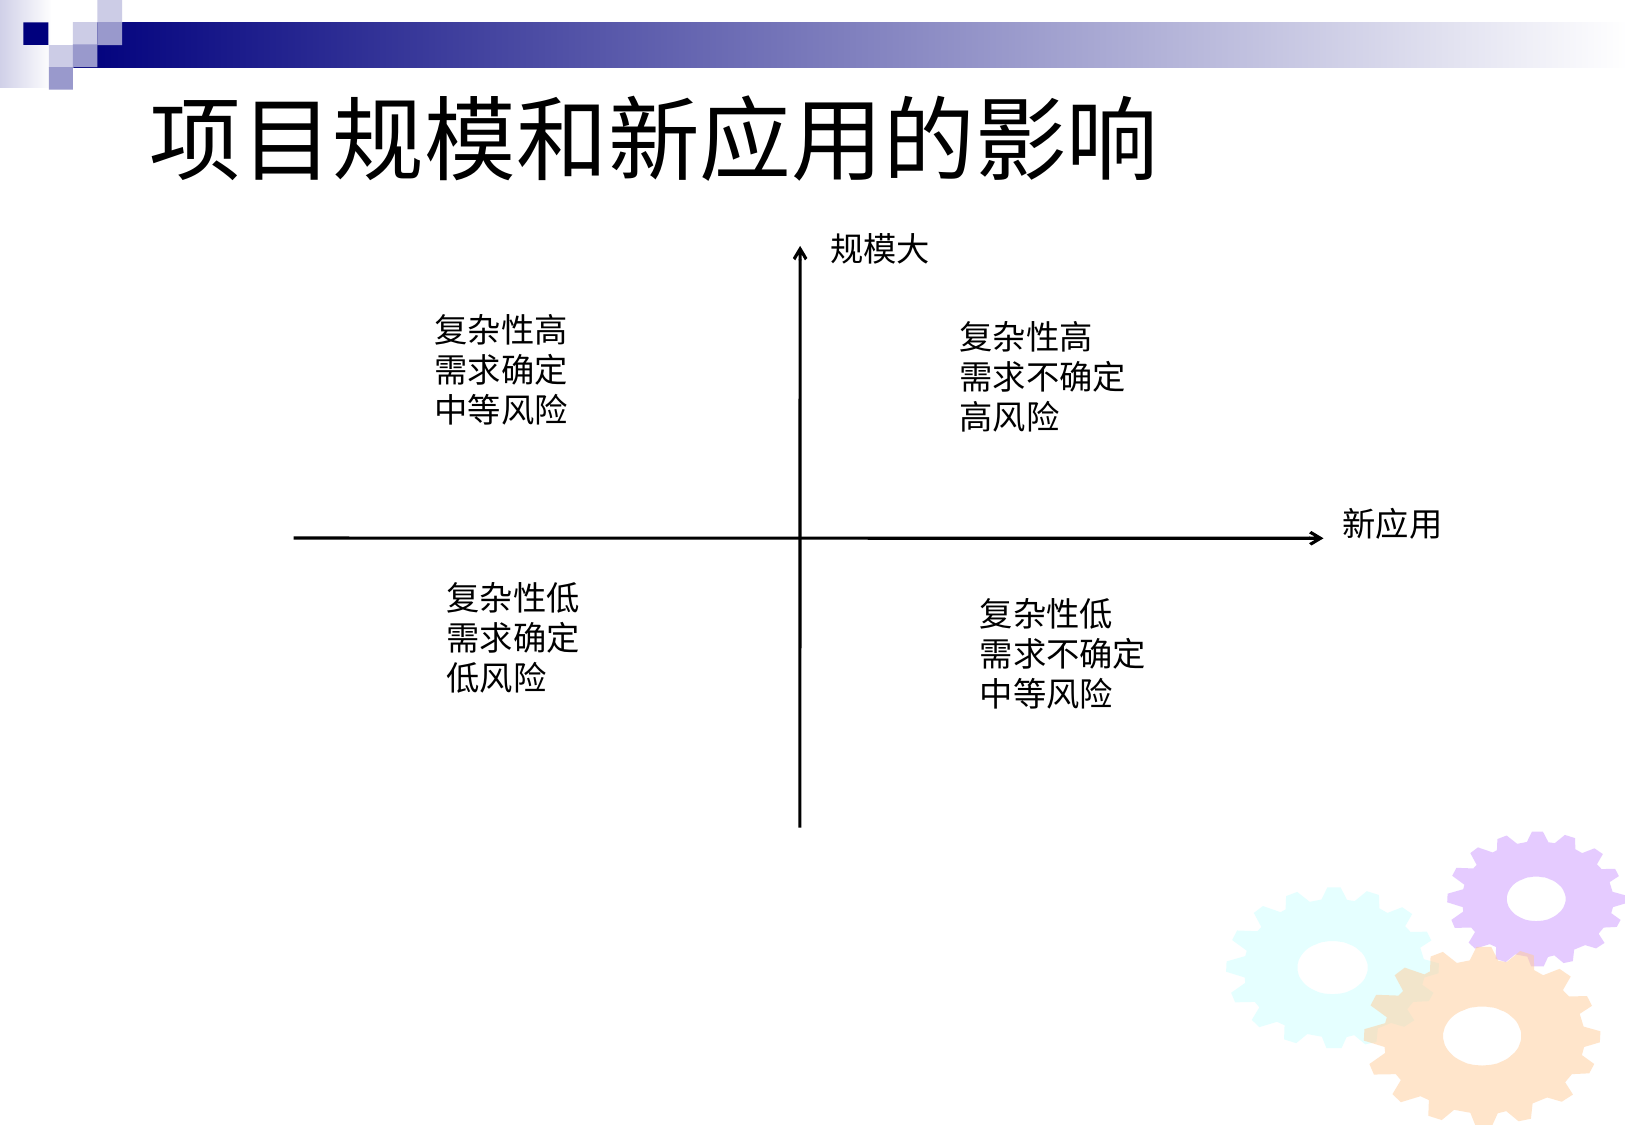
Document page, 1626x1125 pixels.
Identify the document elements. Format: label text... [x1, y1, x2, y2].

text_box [1225, 830, 1625, 1125]
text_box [262, 219, 1537, 842]
title 项目规模和新应用的影响 [134, 42, 1248, 231]
